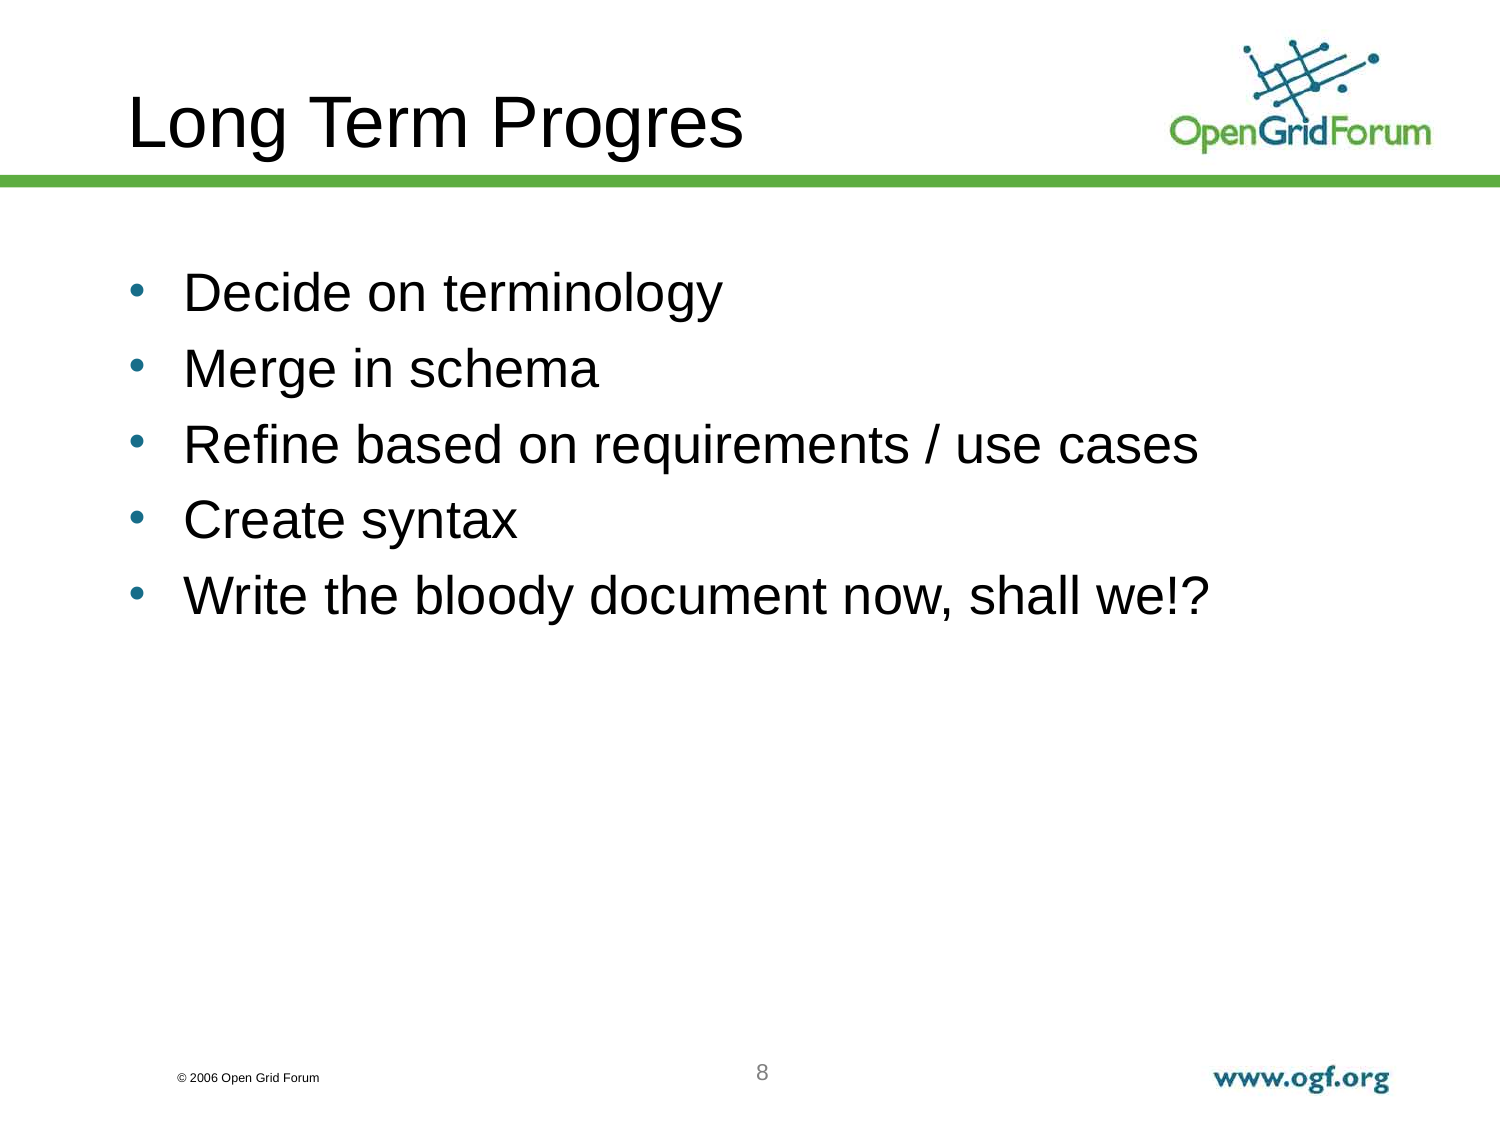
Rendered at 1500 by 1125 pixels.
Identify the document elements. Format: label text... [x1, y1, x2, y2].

picture [0, 0, 1500, 174]
title Long Term Progres [112, 24, 1388, 213]
picture [0, 188, 1500, 1125]
list Decide on terminology Merge in schema Refine based on requirements / use cases Create syntax Write the bloody document now, shall we!? [112, 249, 1388, 926]
footer 8 [324, 1049, 1201, 1125]
